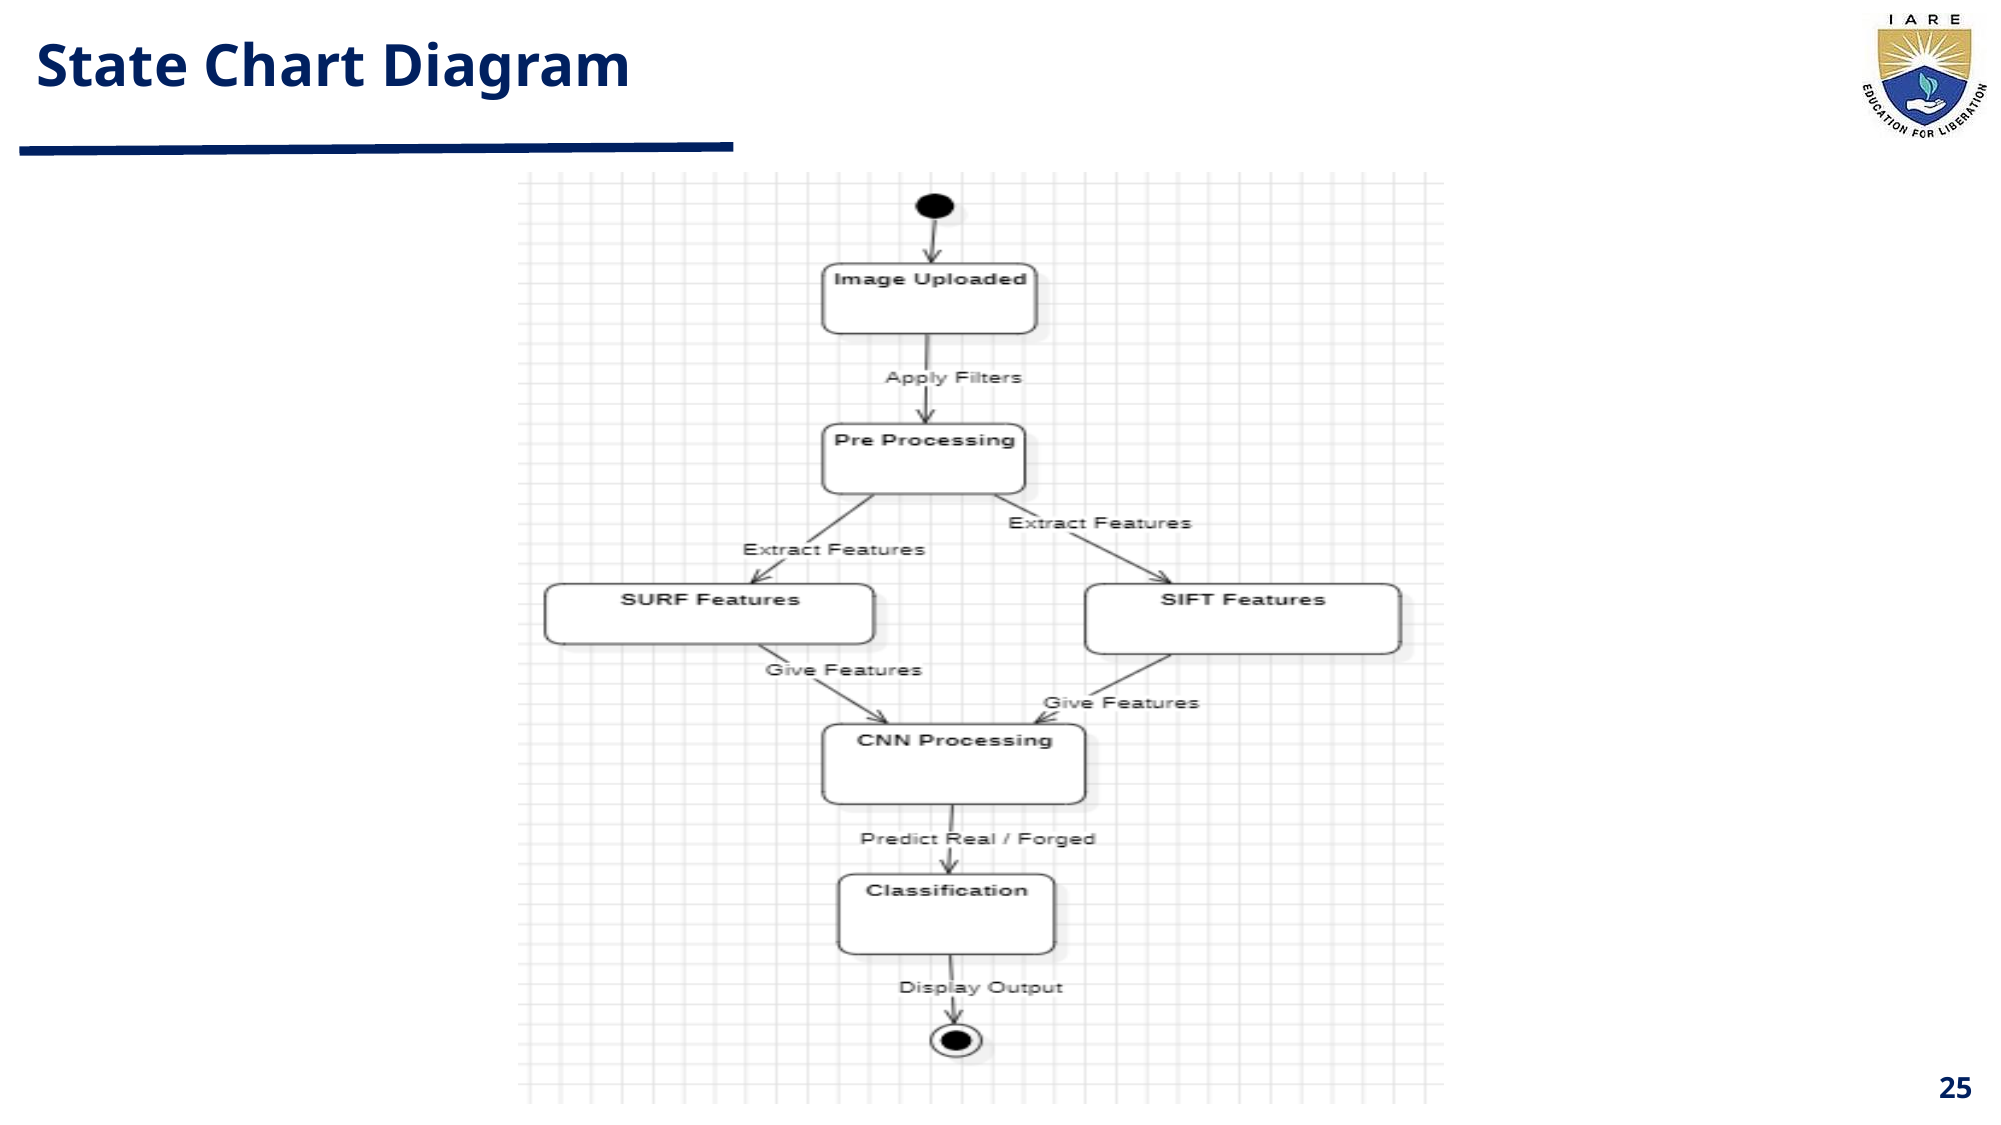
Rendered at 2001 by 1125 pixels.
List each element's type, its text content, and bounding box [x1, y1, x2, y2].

title State Chart Diagram [21, 18, 1625, 117]
picture [518, 172, 1444, 1105]
slide_number 25 [1537, 1059, 1988, 1120]
picture [1862, 13, 1988, 147]
